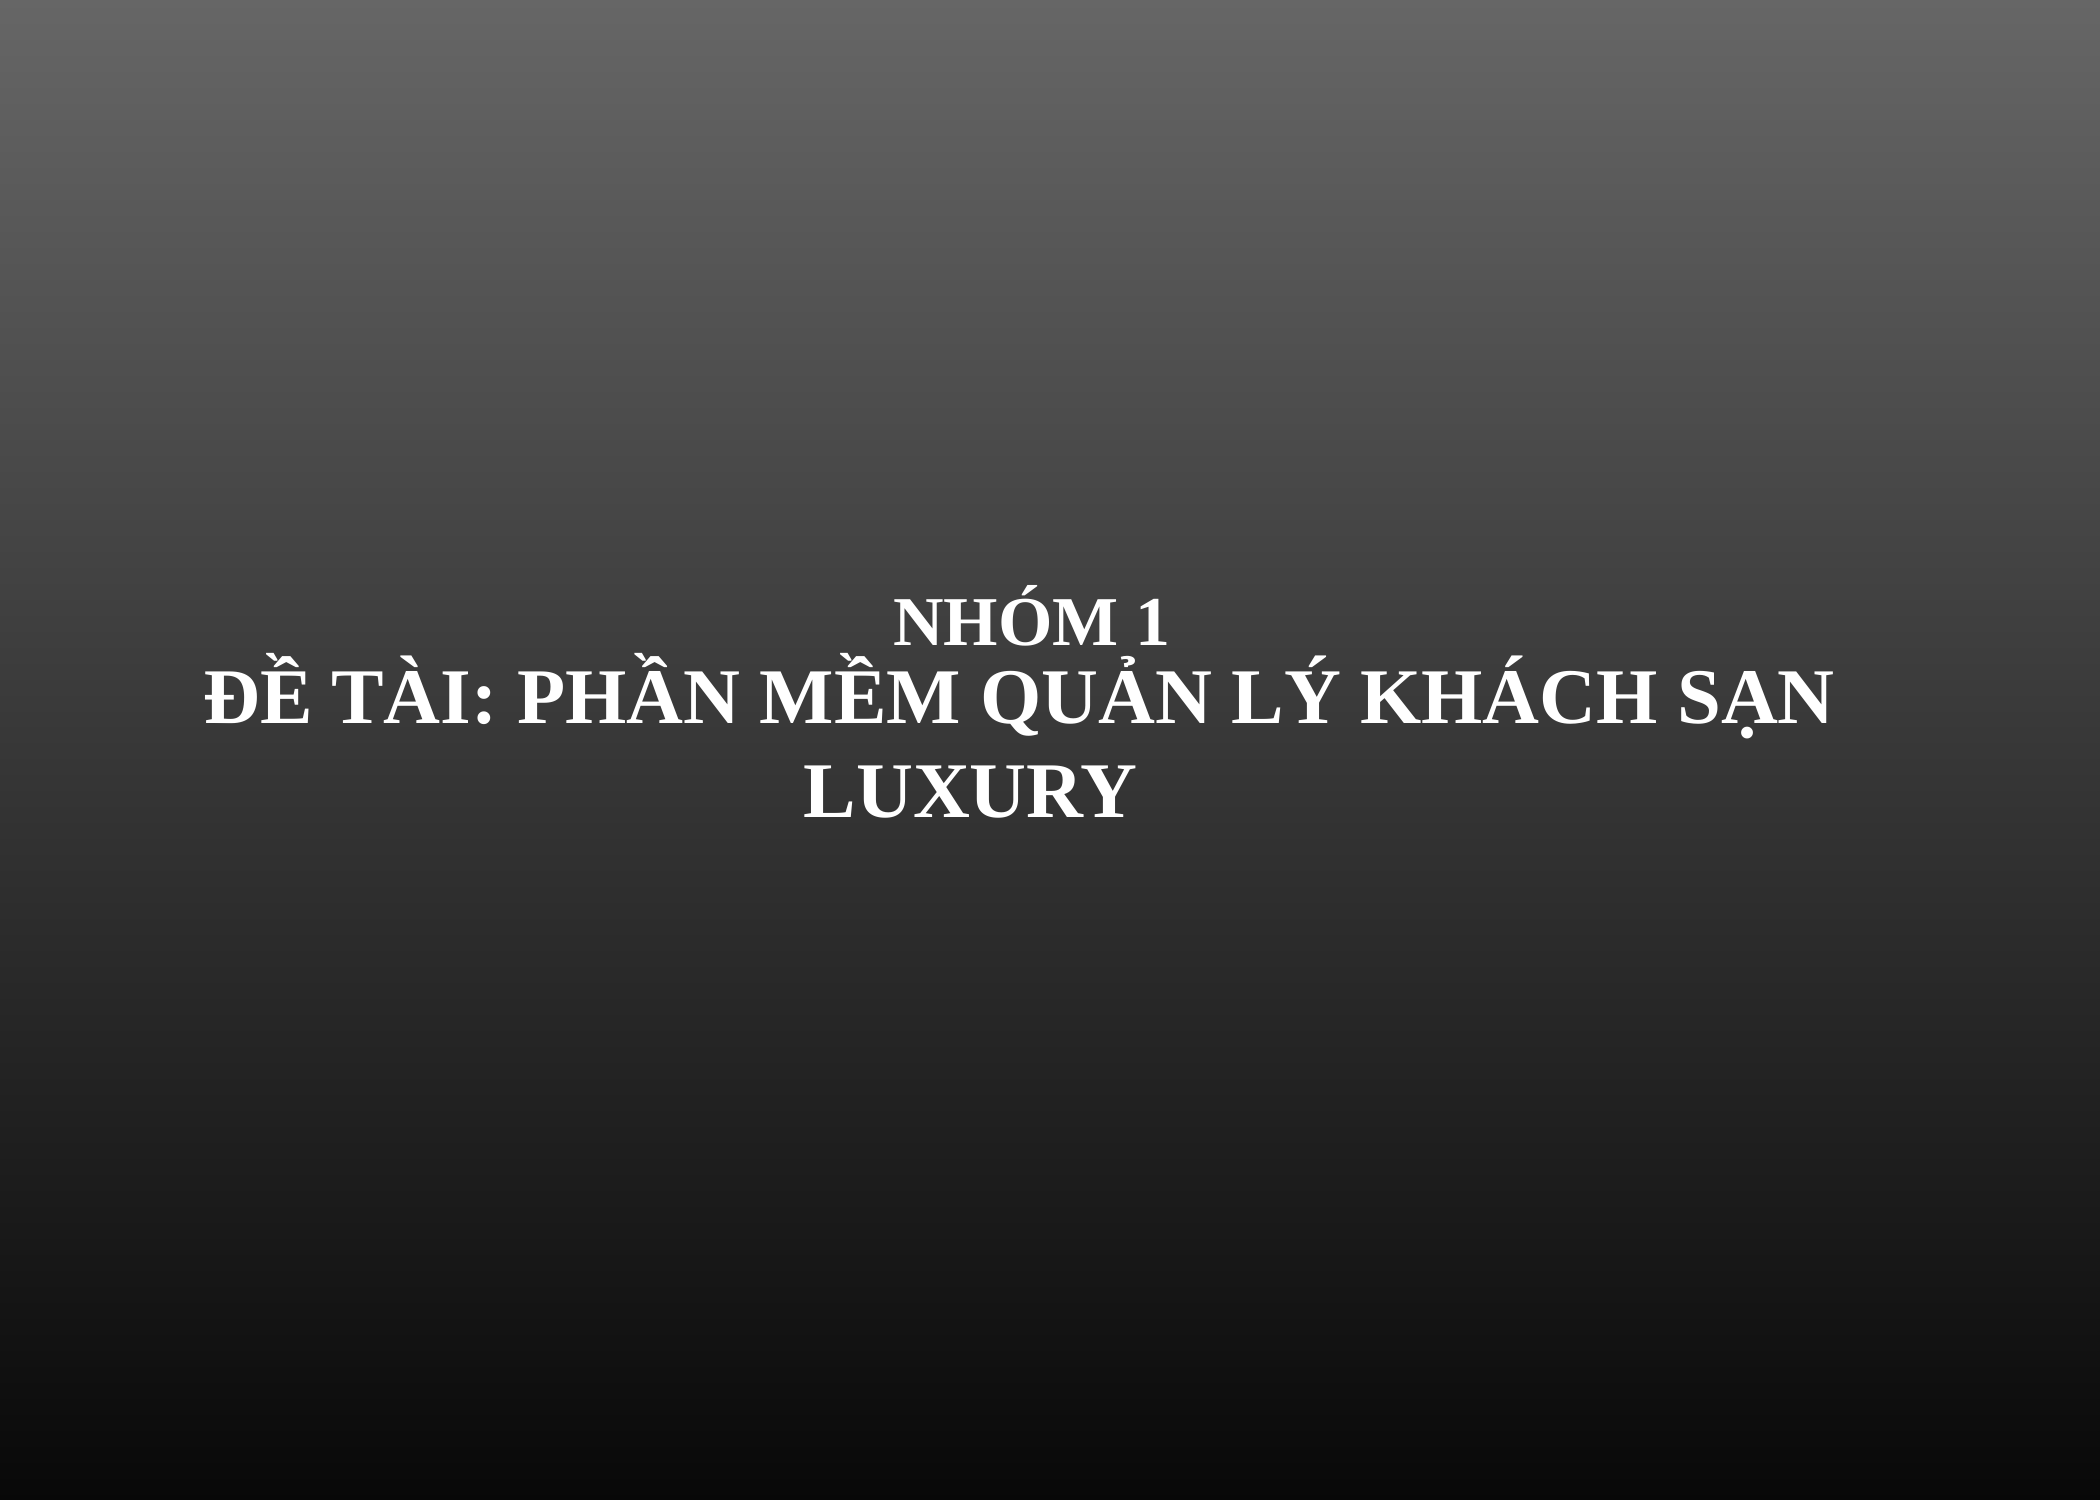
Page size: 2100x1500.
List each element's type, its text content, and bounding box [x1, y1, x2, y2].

text_box NHÓM 1 [878, 568, 1244, 637]
text_box ĐỀ TÀI: PHẦN MỀM QUẢN LÝ KHÁCH SẠN LUXURY [189, 637, 1929, 842]
text_box [0, 0, 2100, 1500]
